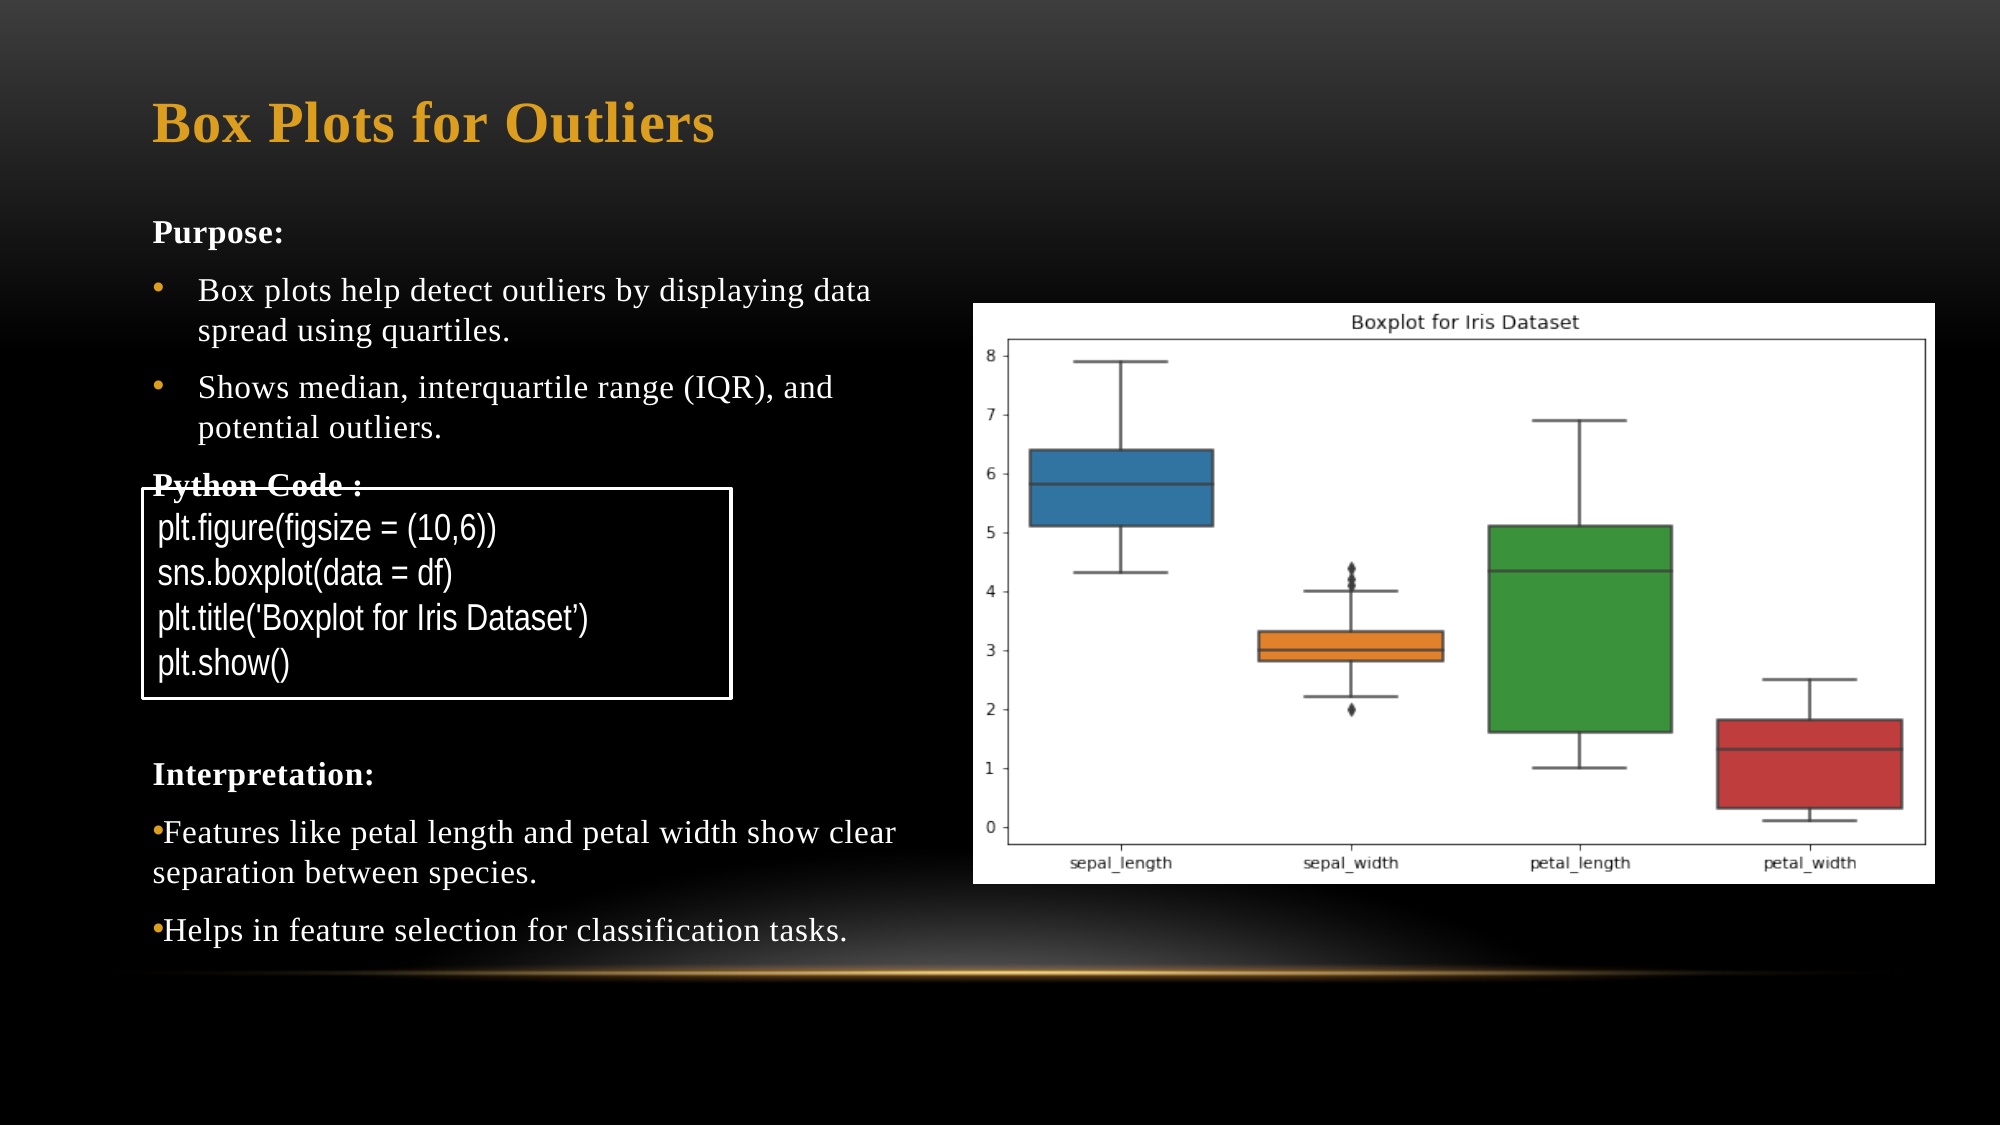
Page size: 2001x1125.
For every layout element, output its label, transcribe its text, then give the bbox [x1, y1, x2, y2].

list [973, 303, 1936, 884]
title Box Plots for Outliers [137, 75, 783, 162]
list Purpose: Box plots help detect outliers by displaying data spread using quartiles. Shows median, interquartile range (IQR), and potential outliers. Python Code : Interpretation: Features like petal length and petal width show clear separation between species. Helps in feature selection for classification tasks. [137, 208, 982, 963]
text_box plt.figure(figsize = (10,6)) sns.boxplot(data = df) plt.title('Boxplot for Iris Dataset’) plt.show() [142, 487, 732, 699]
picture [0, 0, 2000, 1125]
